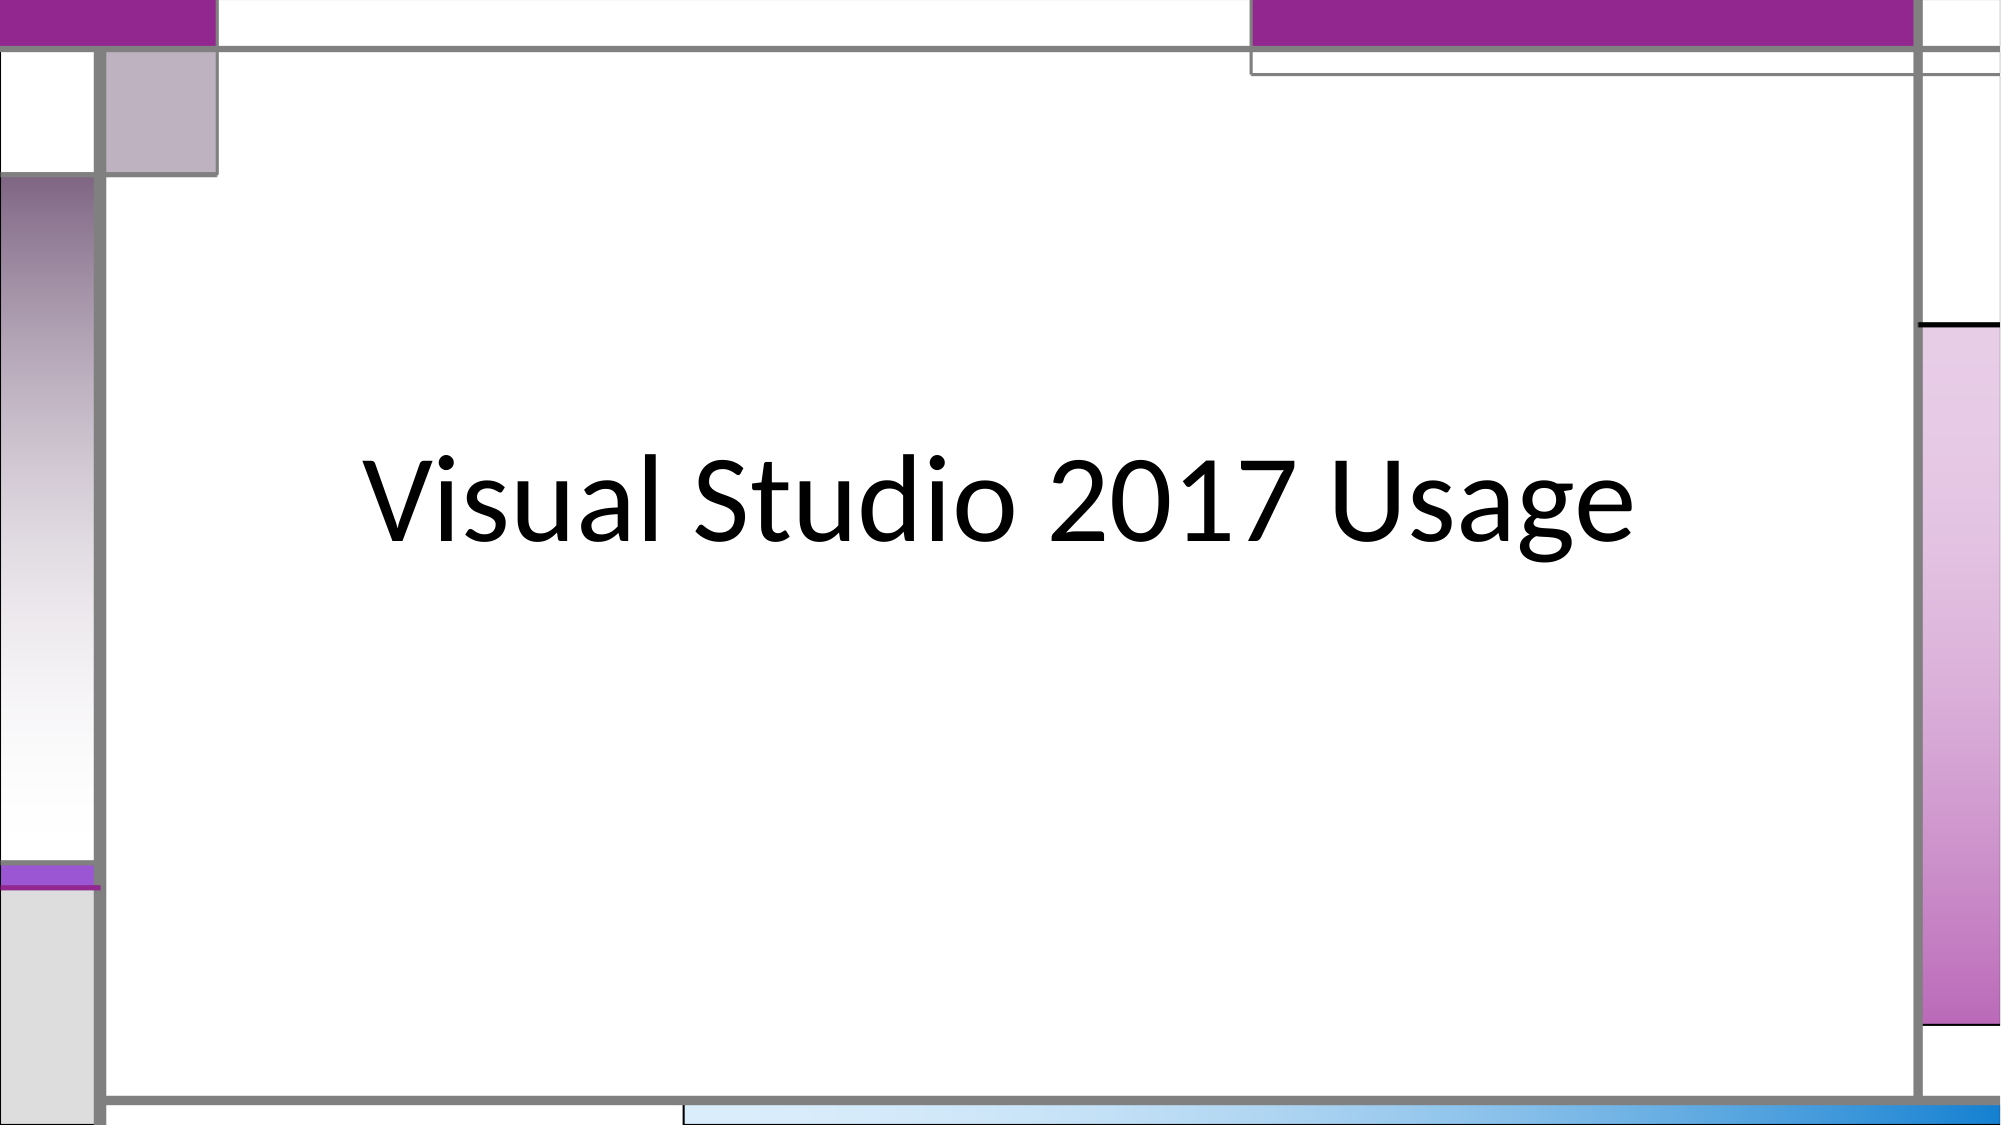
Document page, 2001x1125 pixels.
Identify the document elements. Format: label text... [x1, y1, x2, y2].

title Visual Studio 2017 Usage [249, 184, 1750, 576]
picture [0, 0, 2001, 1125]
